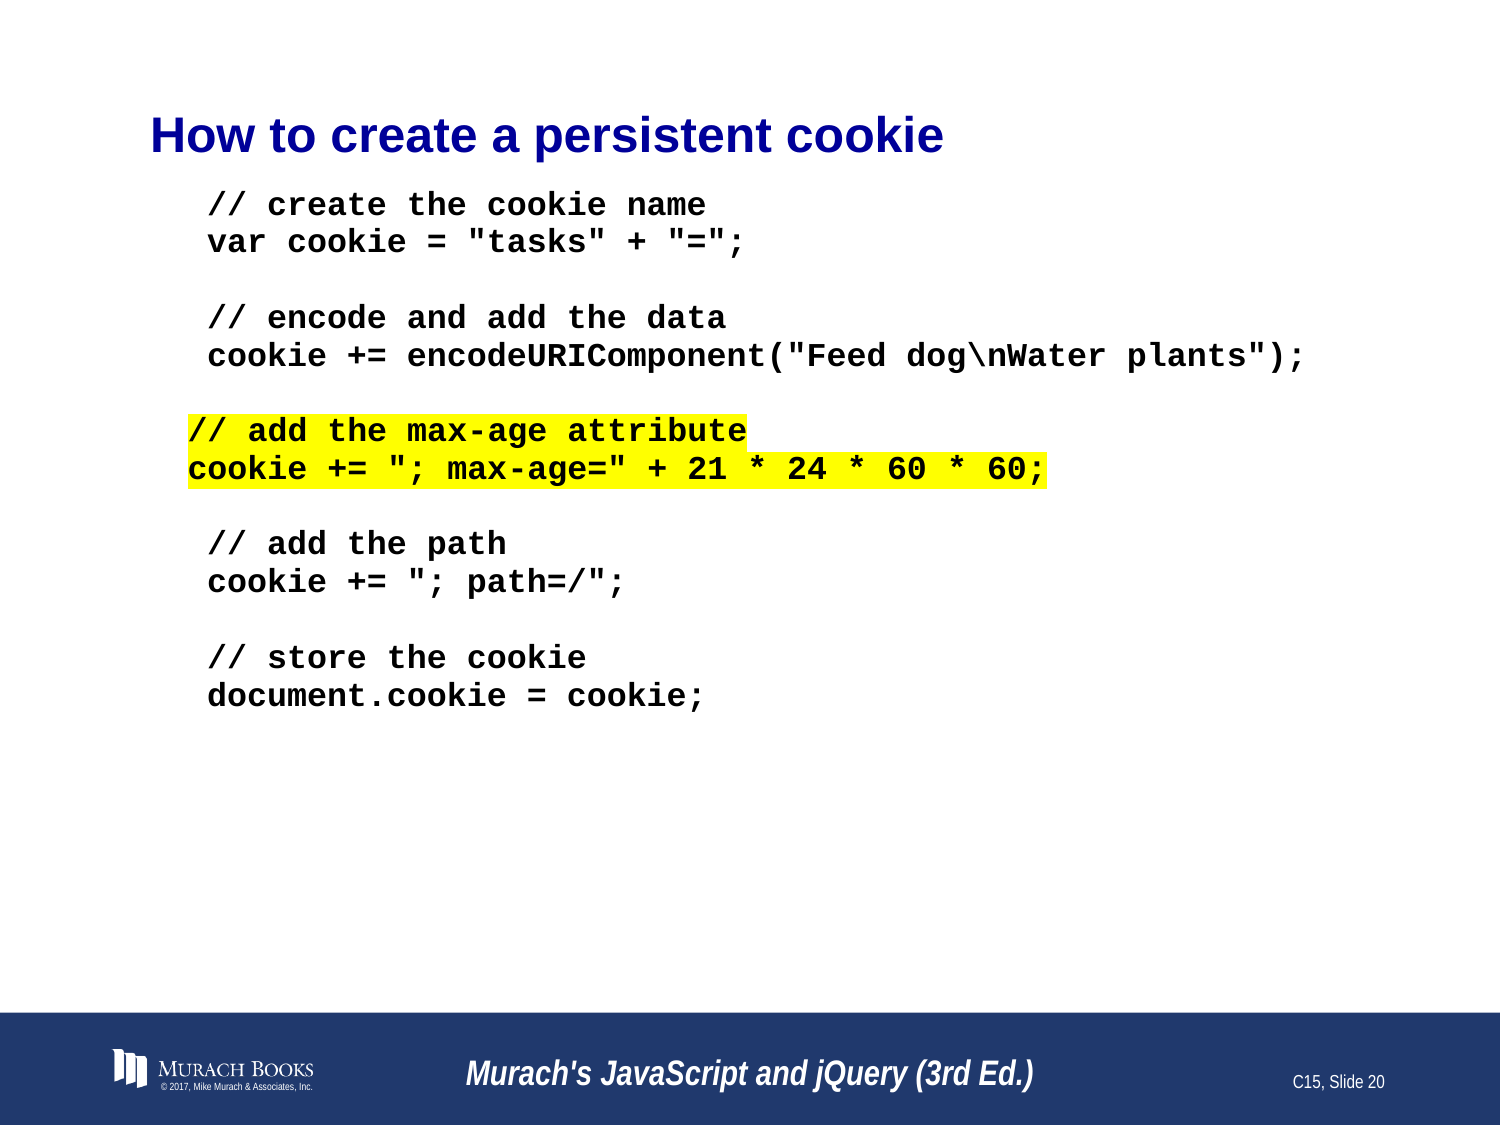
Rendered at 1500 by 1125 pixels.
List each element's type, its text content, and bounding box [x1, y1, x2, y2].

slide_number Murach's JavaScript and jQuery (3rd Ed.) [463, 1025, 1050, 1100]
footer © 2017, Mike Murach & Associates, Inc. [12, 1025, 463, 1100]
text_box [149, 187, 1350, 717]
slide_number C15, Slide 20 [1087, 1025, 1400, 1100]
title How to create a persistent cookie [150, 102, 1350, 164]
